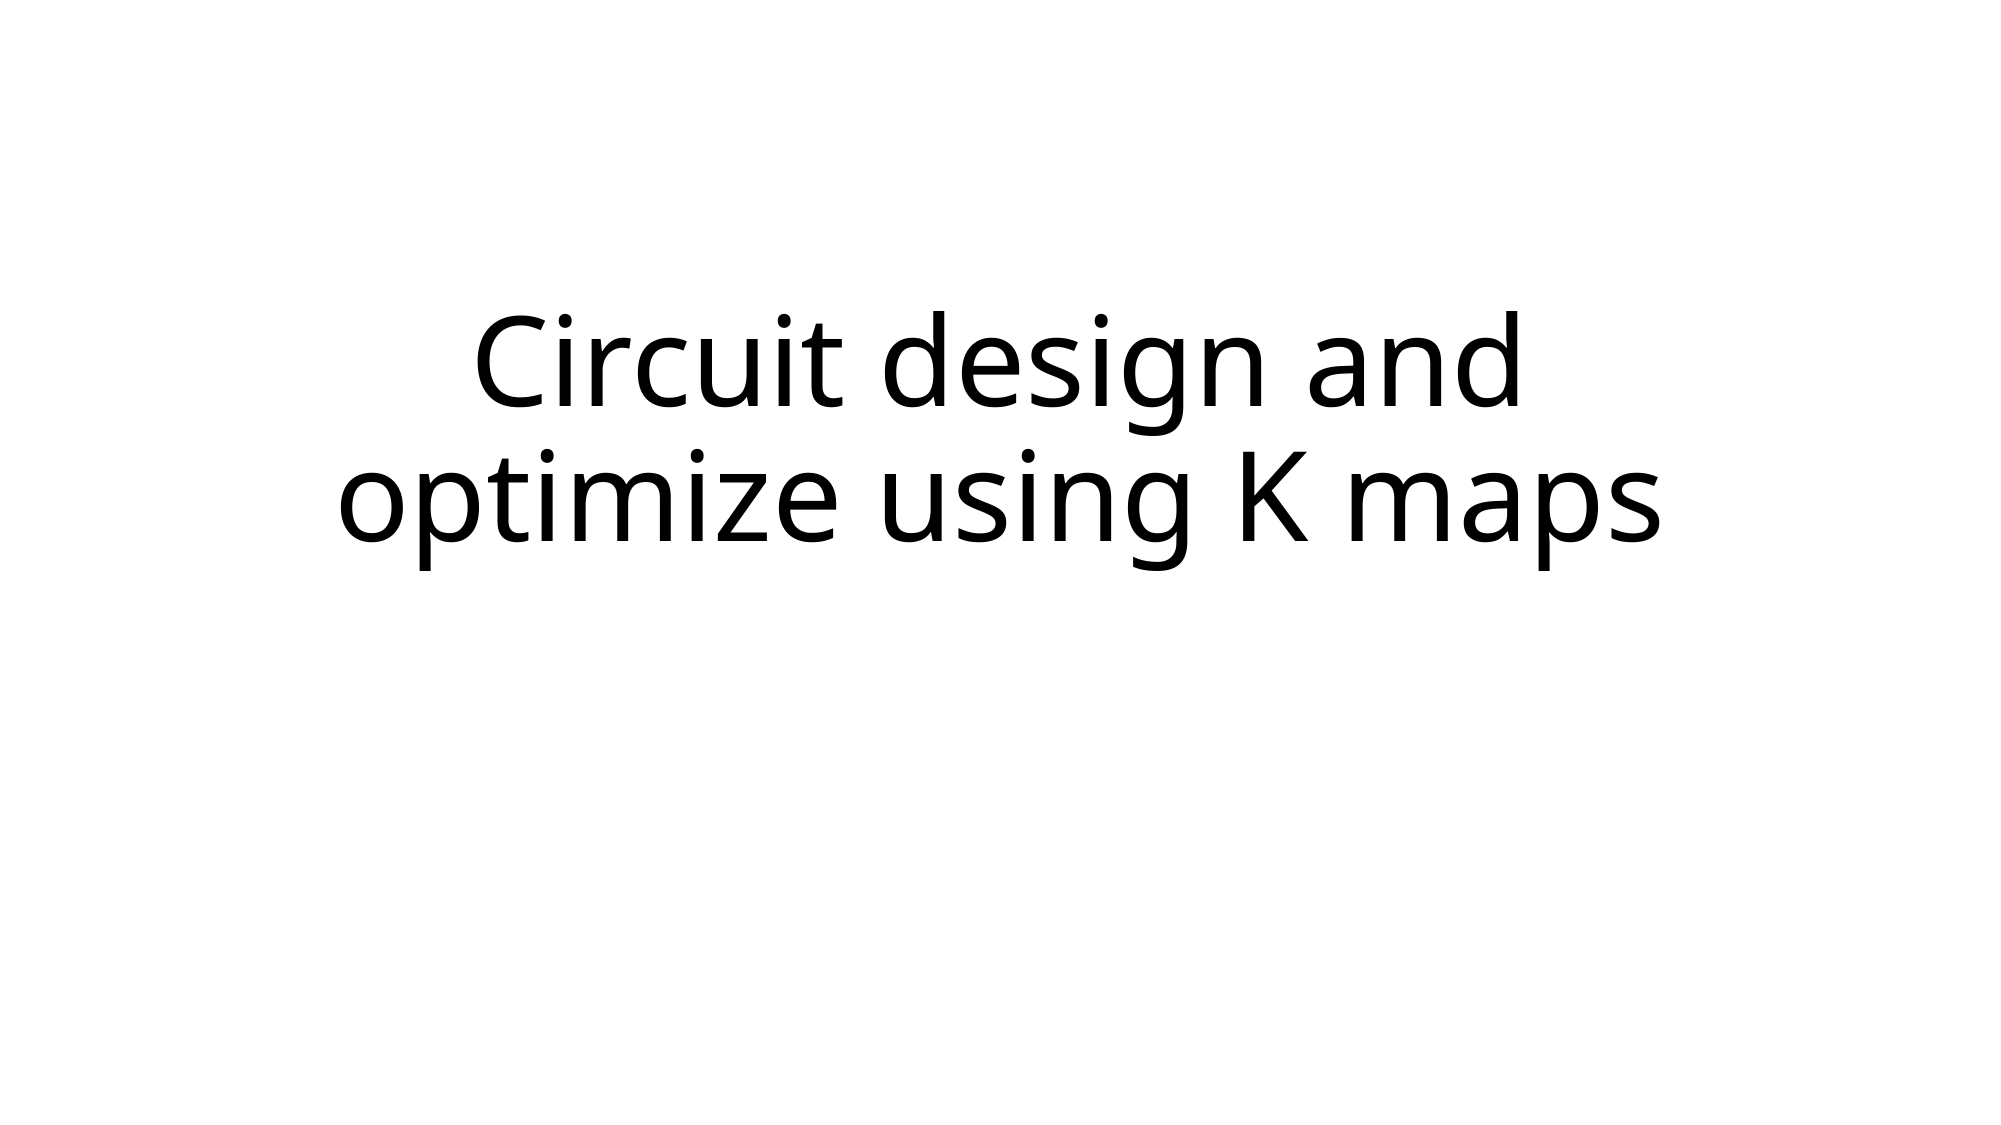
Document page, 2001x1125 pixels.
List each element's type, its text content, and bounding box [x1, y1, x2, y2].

title Circuit design and optimize using K maps [249, 184, 1750, 576]
